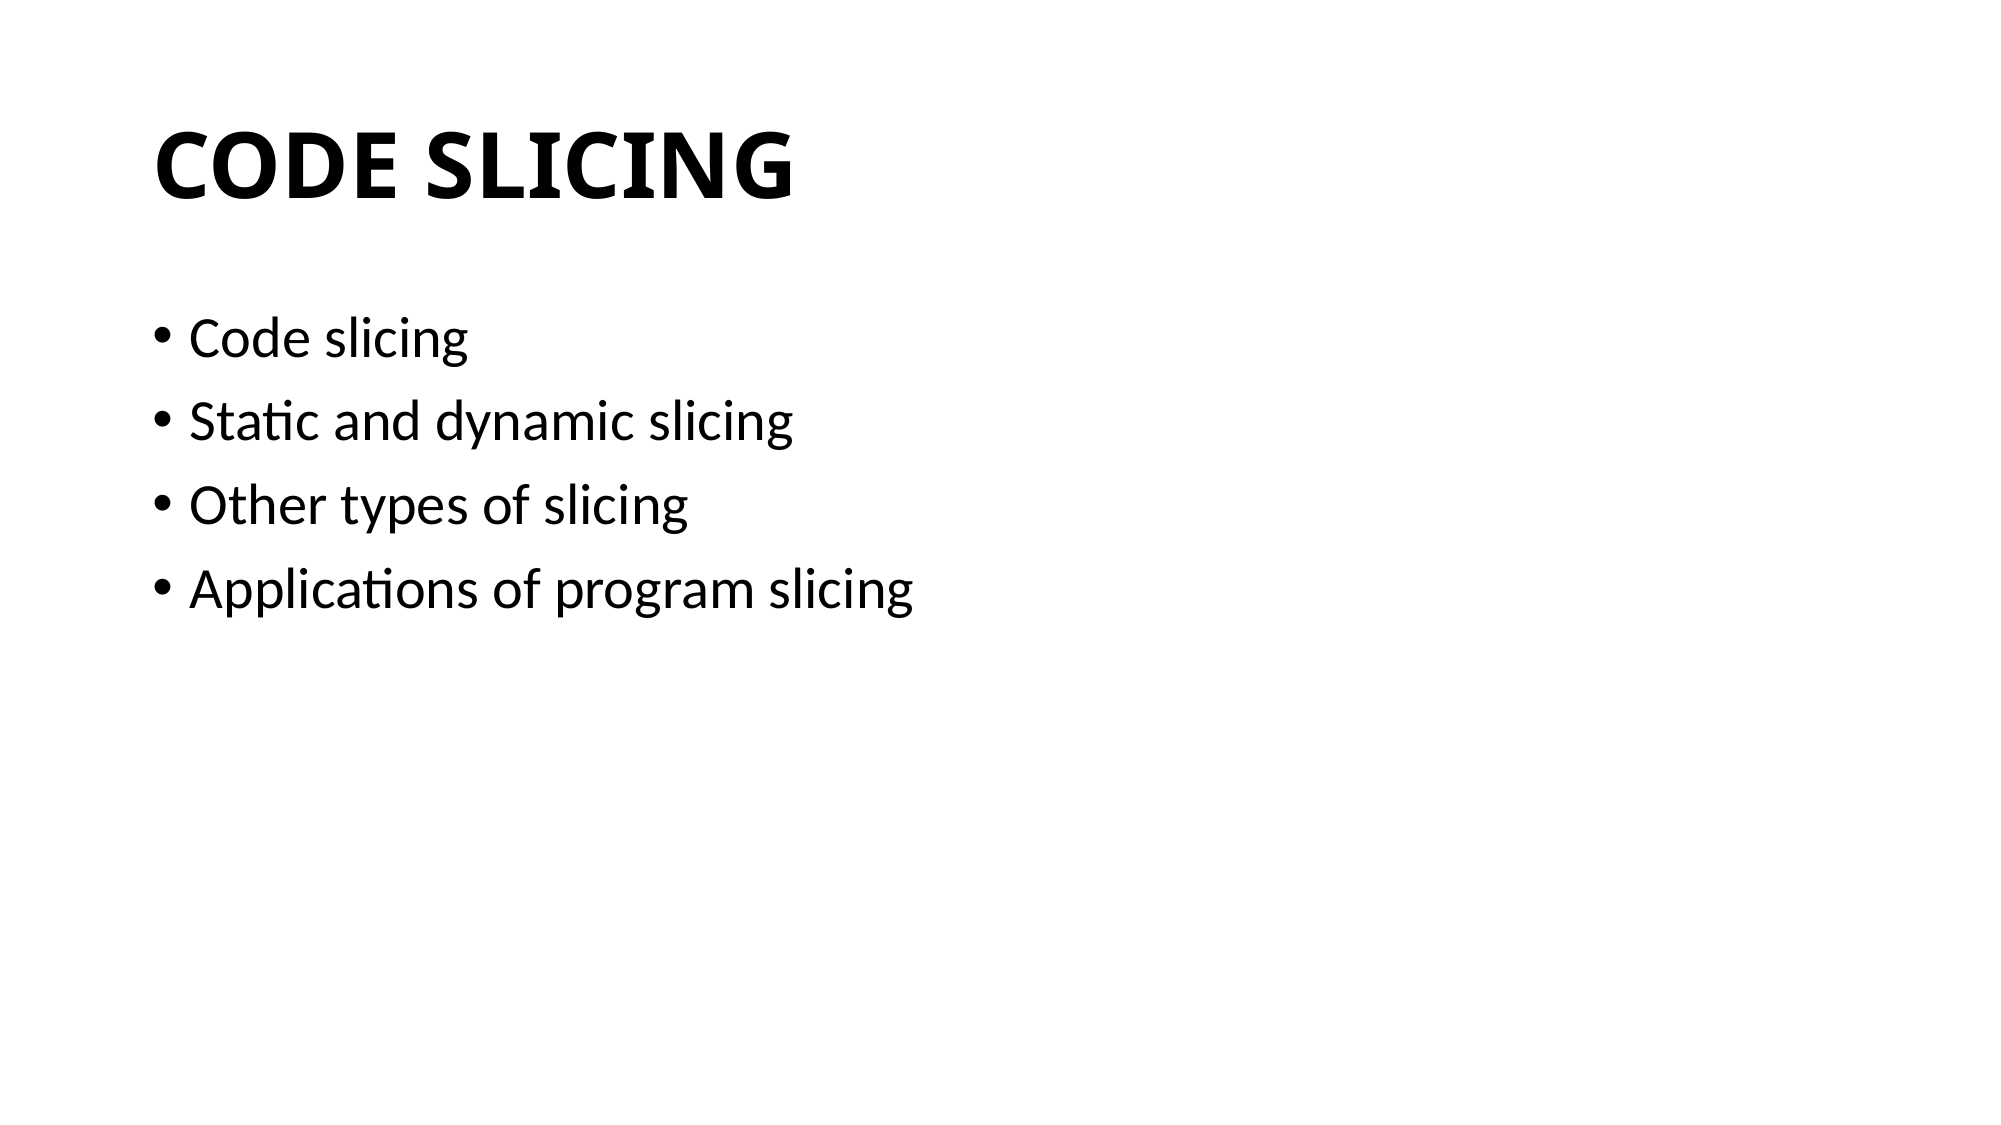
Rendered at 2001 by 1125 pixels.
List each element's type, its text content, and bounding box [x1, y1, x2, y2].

list Code slicing Static and dynamic slicing Other types of slicing Applications of program slicing [137, 299, 1863, 1014]
title CODE SLICING [137, 59, 1863, 278]
